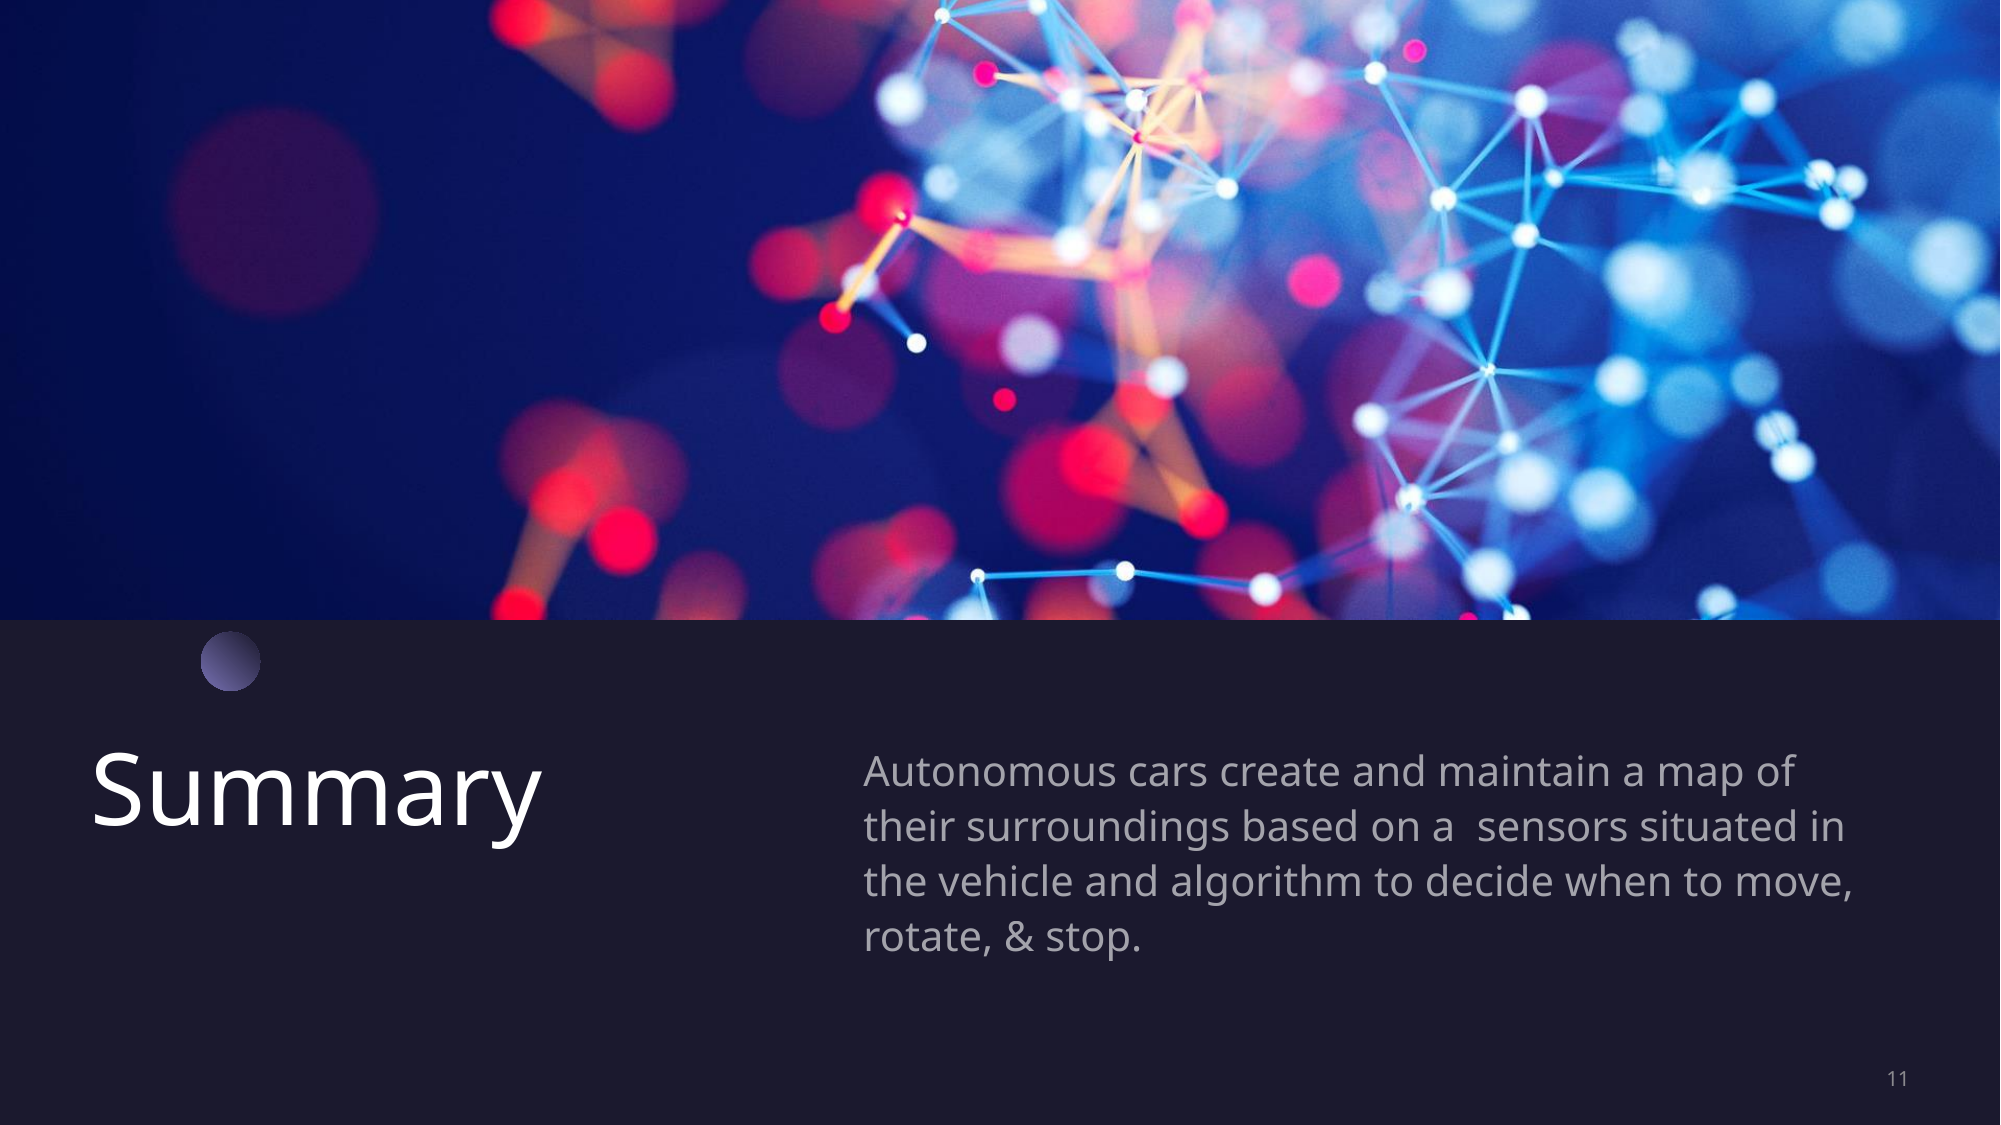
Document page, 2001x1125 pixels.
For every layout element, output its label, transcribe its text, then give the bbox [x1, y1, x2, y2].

list Autonomous cars create and maintain a map of their surroundings based on a sensors situated in the vehicle and algorithm to decide when to move, rotate, & stop. [863, 739, 1884, 997]
slide_number 11 [1632, 1067, 1910, 1093]
picture [0, 0, 2000, 620]
title Summary [90, 739, 829, 996]
